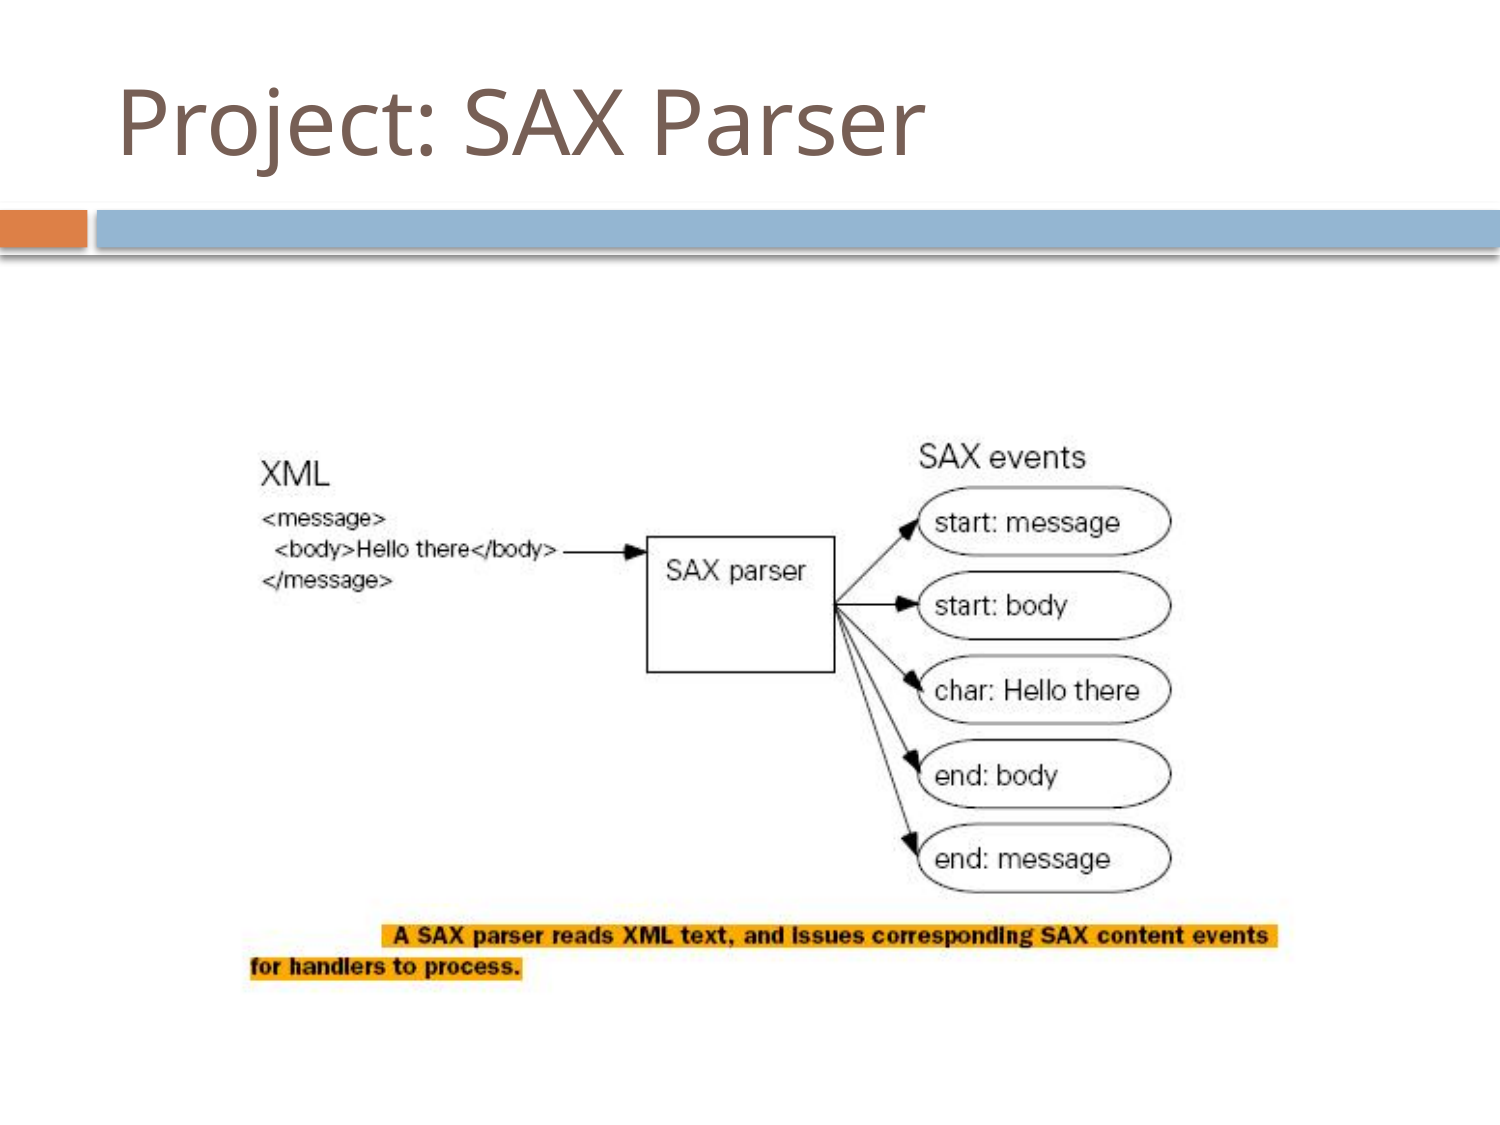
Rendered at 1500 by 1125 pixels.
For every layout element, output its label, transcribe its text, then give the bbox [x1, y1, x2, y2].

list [212, 374, 1317, 1011]
title Project: SAX Parser [100, 37, 1438, 200]
